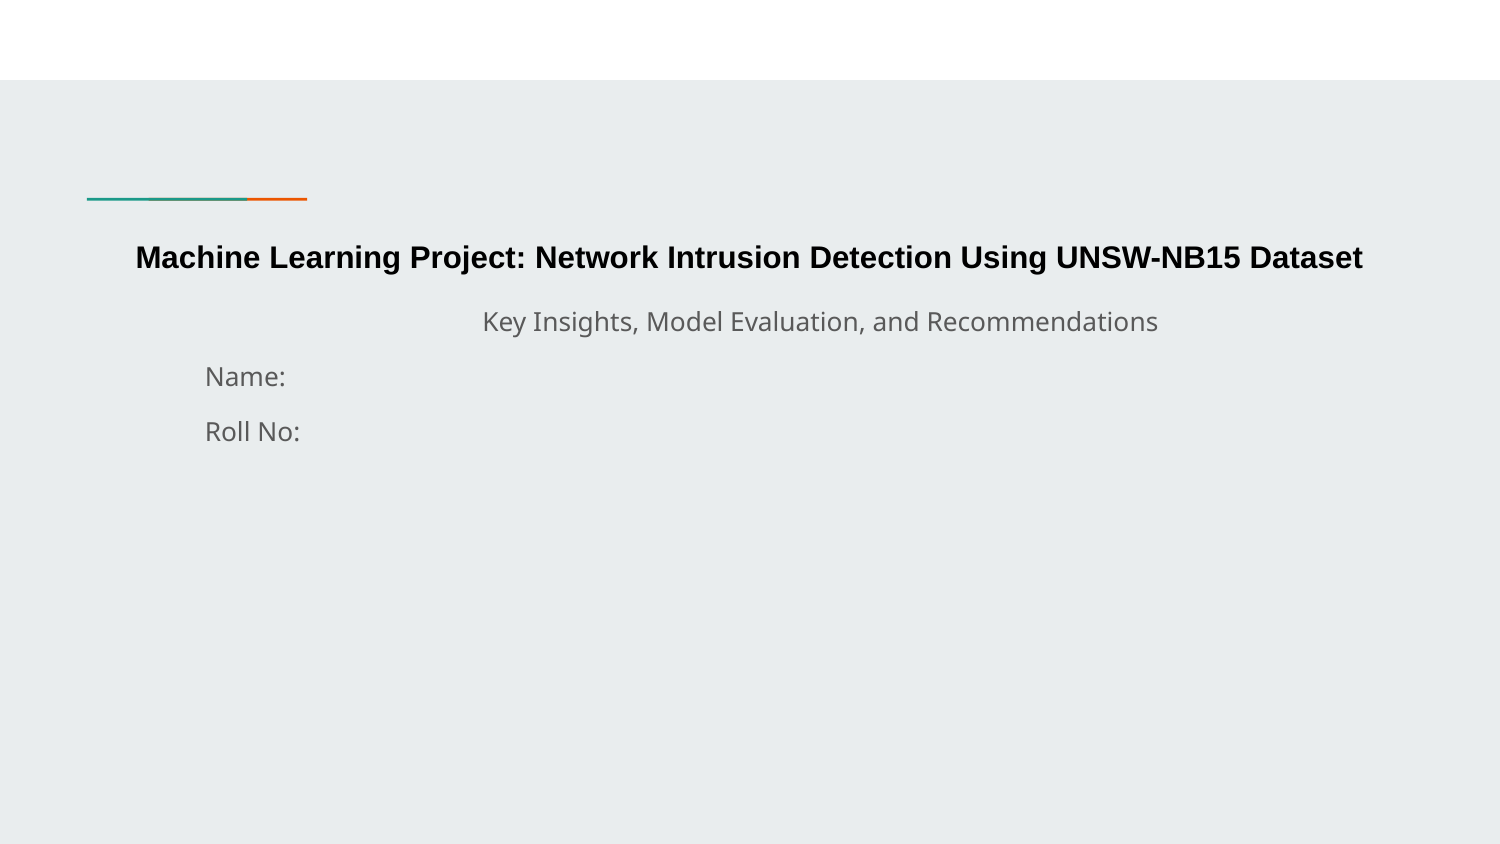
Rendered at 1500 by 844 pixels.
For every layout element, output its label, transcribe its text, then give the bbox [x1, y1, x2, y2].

title Machine Learning Project: Network Intrusion Detection Using UNSW-NB15 Dataset [119, 216, 1381, 293]
subtitle Key Insights, Model Evaluation, and Recommendations Name: Roll No: [189, 292, 1451, 382]
